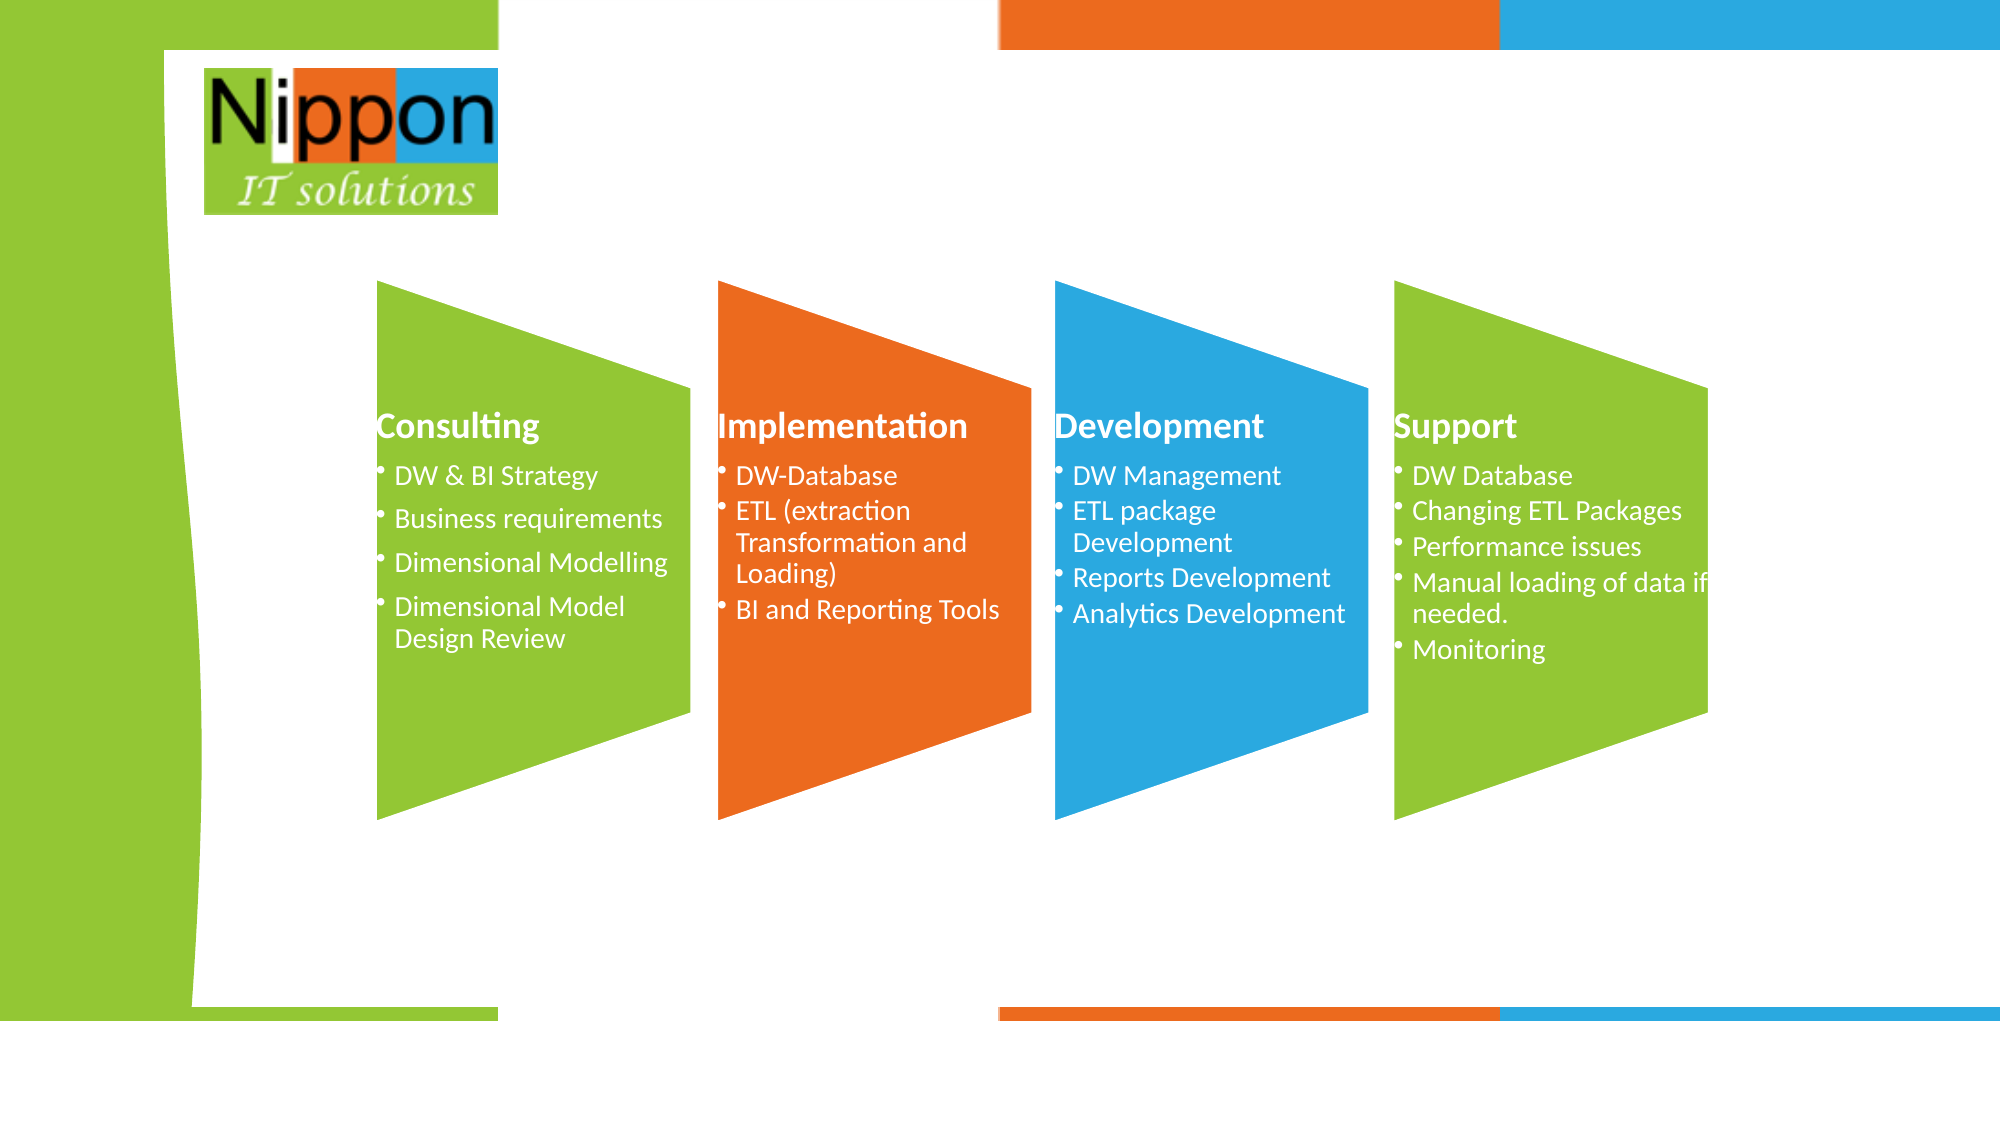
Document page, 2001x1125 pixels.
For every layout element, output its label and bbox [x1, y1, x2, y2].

picture [0, 1007, 2000, 1021]
picture [0, 0, 2000, 50]
picture [204, 68, 498, 215]
text_box [375, 278, 1709, 822]
